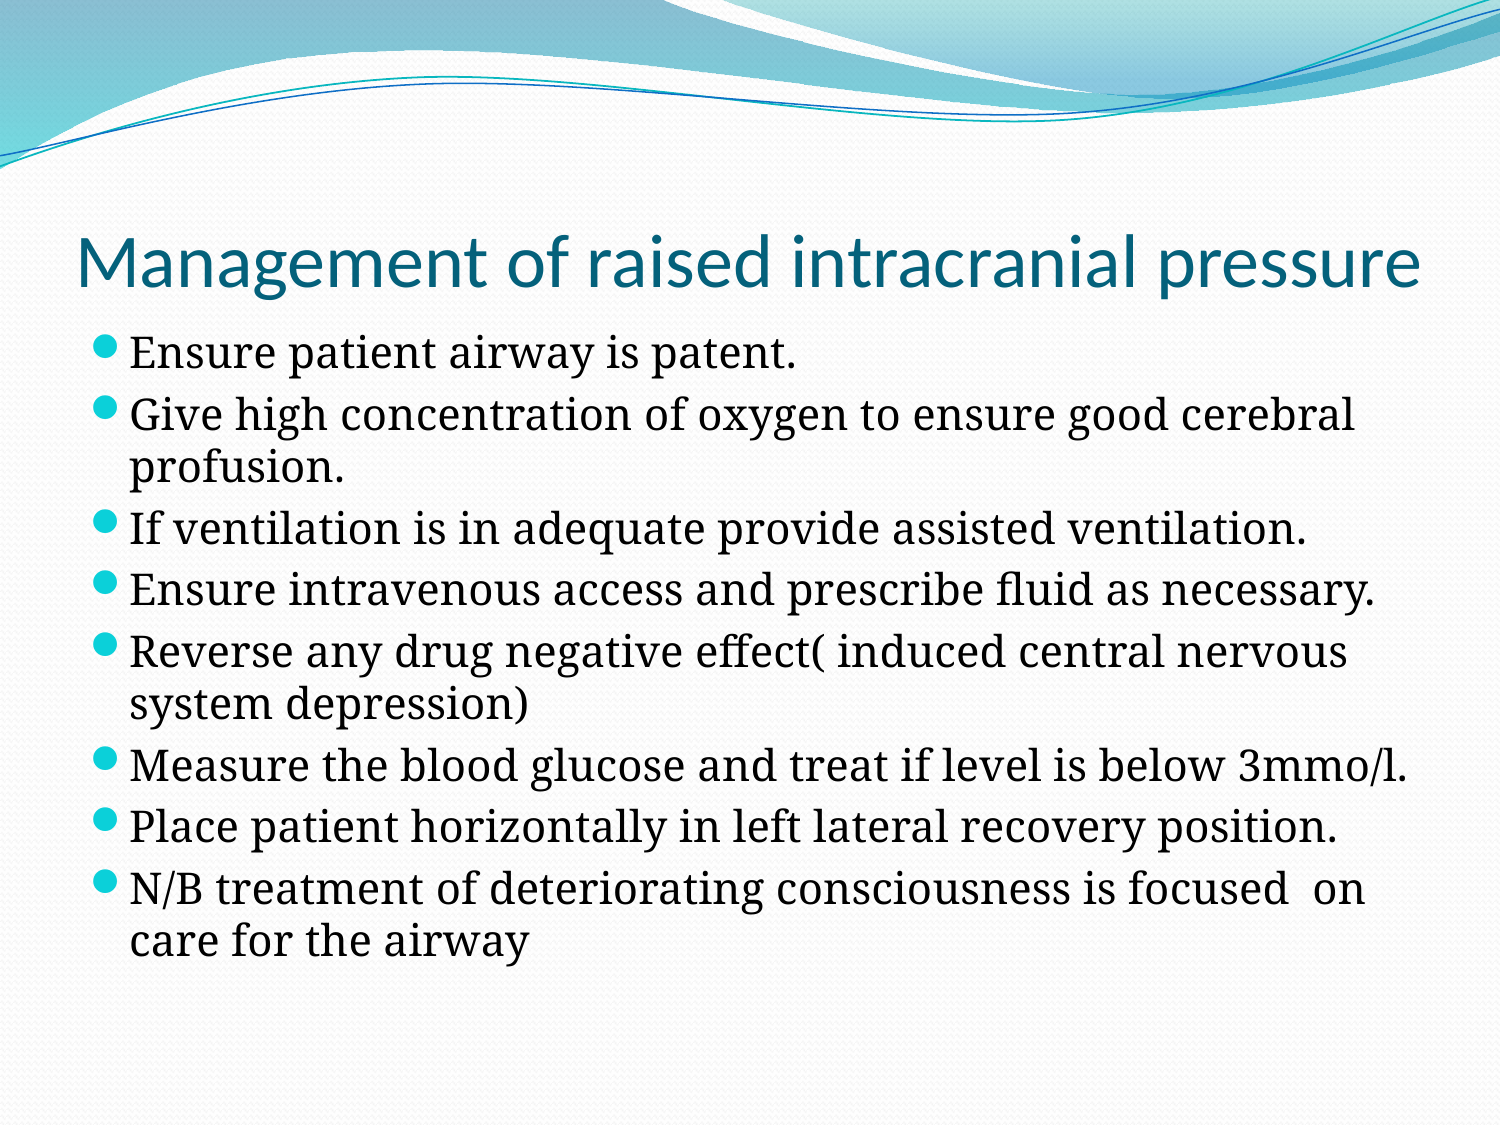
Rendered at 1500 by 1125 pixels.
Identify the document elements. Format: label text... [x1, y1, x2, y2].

list Ensure patient airway is patent. Give high concentration of oxygen to ensure good cerebral profusion. If ventilation is in adequate provide assisted ventilation. Ensure intravenous access and prescribe fluid as necessary. Reverse any drug negative effect( induced central nervous system depression) Measure the blood glucose and treat if level is below 3mmo/l. Place patient horizontally in left lateral recovery position. N/B treatment of deteriorating consciousness is focused on care for the airway [75, 317, 1425, 1038]
title Management of raised intracranial pressure [75, 115, 1425, 303]
